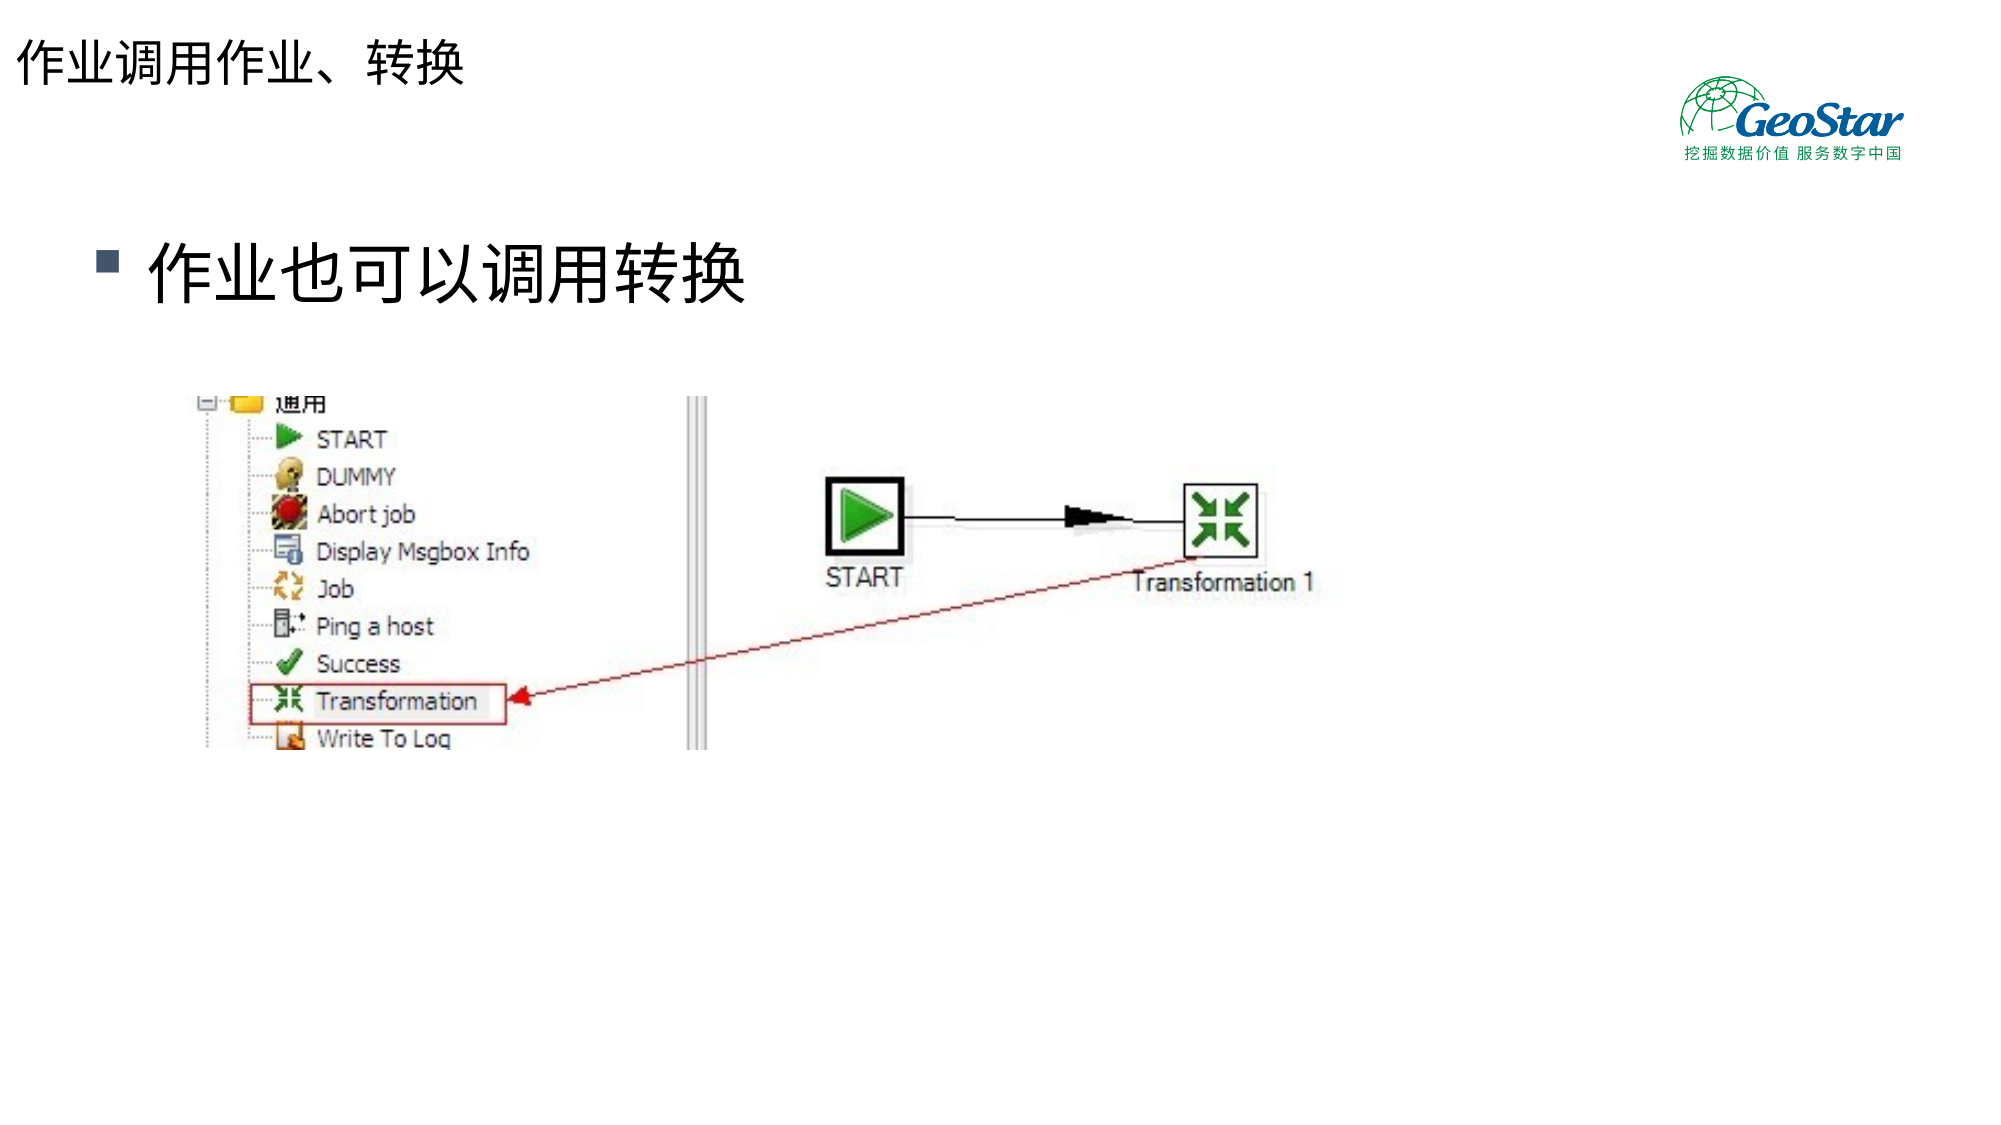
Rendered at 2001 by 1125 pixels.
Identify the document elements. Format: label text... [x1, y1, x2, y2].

text_box 作业调用作业、转换 [0, 0, 1341, 124]
text_box 作业也可以调用转换 [74, 200, 1425, 1050]
picture [1680, 76, 1904, 137]
picture [187, 396, 1386, 750]
